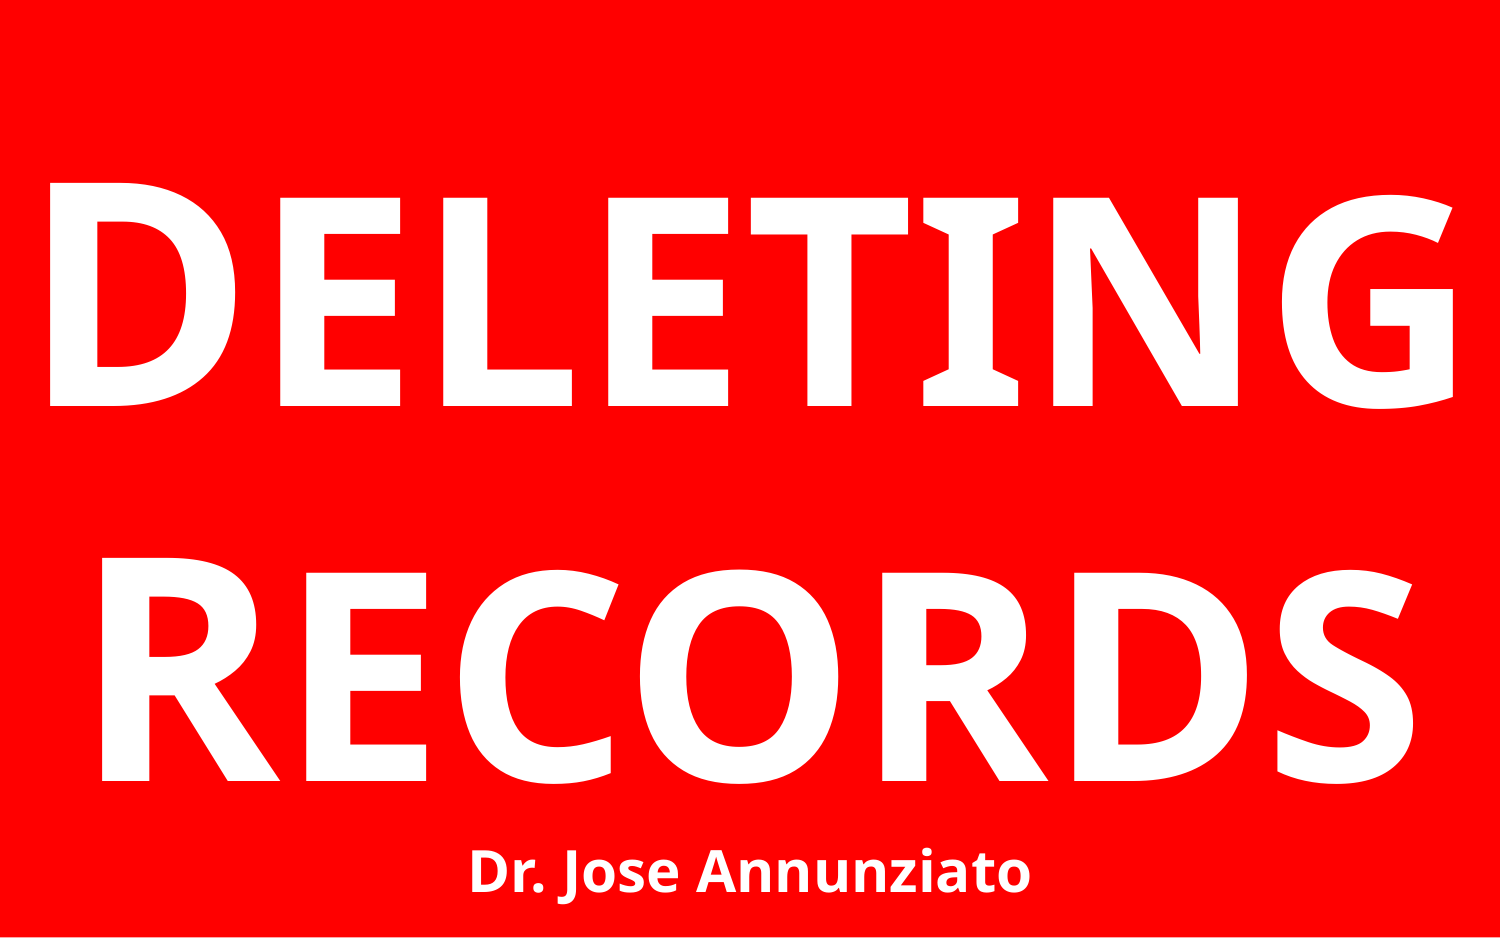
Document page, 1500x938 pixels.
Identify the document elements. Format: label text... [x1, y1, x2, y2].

title DELETING RECORDS [0, 0, 1500, 938]
subtitle Dr. Jose Annunziato [51, 819, 1449, 938]
